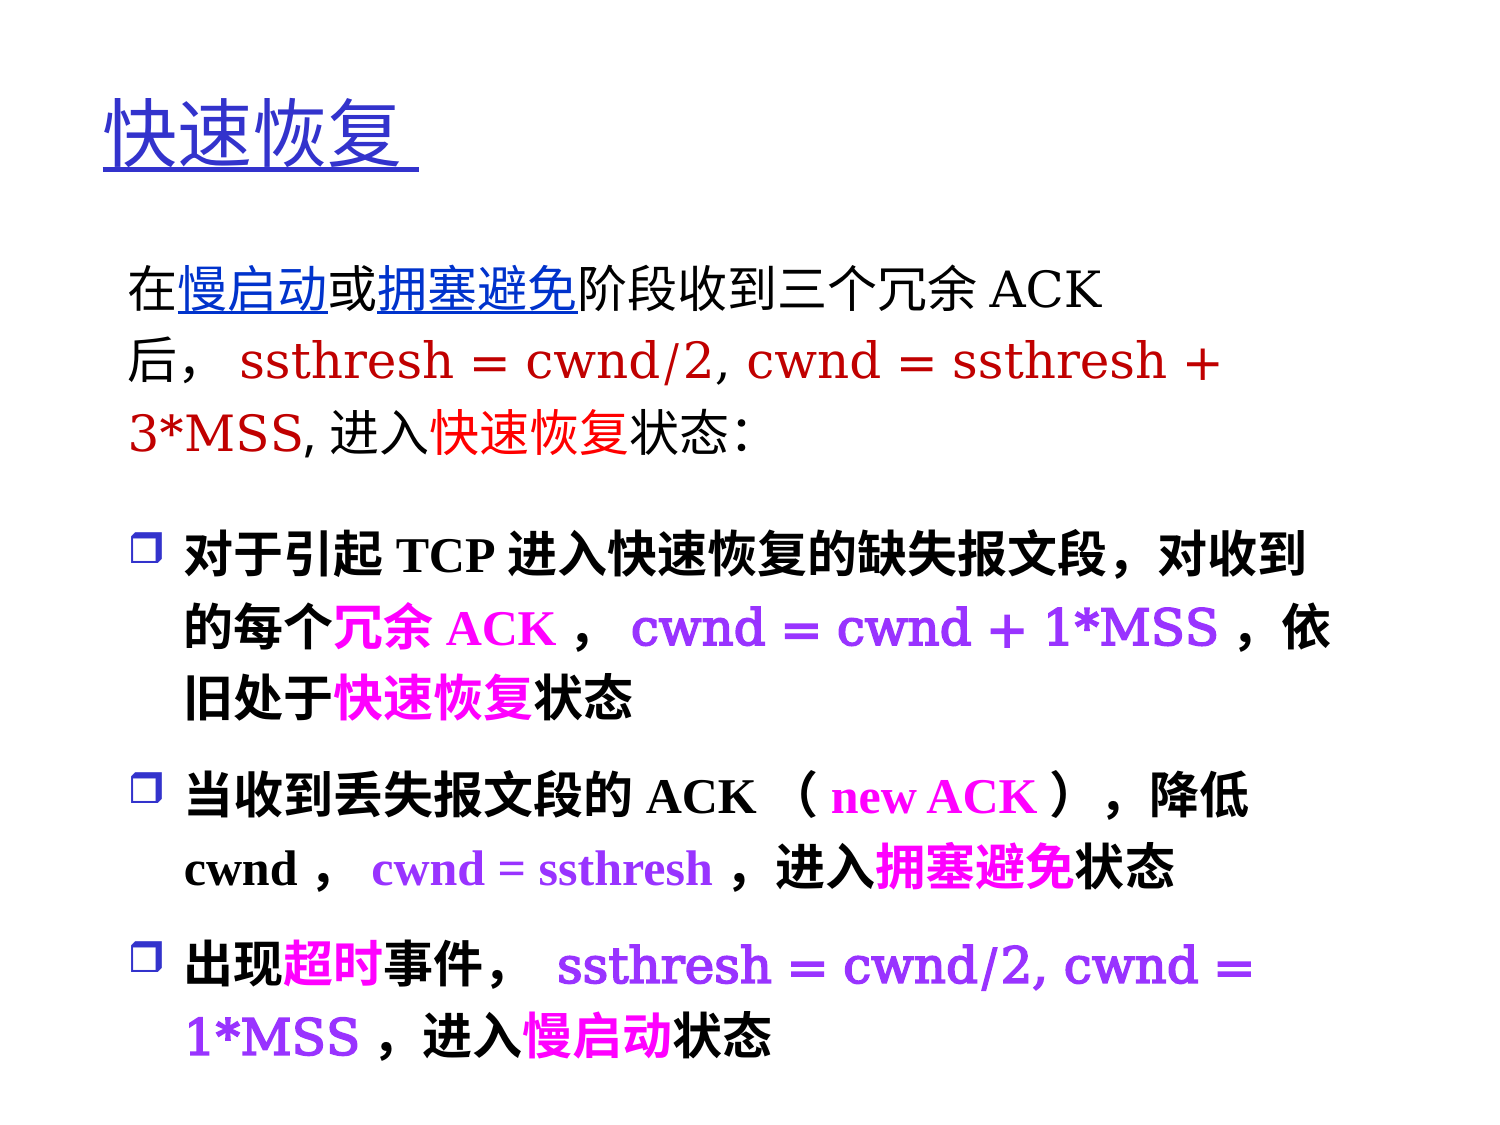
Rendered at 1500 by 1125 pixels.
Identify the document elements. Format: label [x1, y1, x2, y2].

list [112, 237, 1350, 1025]
title [87, 37, 1363, 225]
